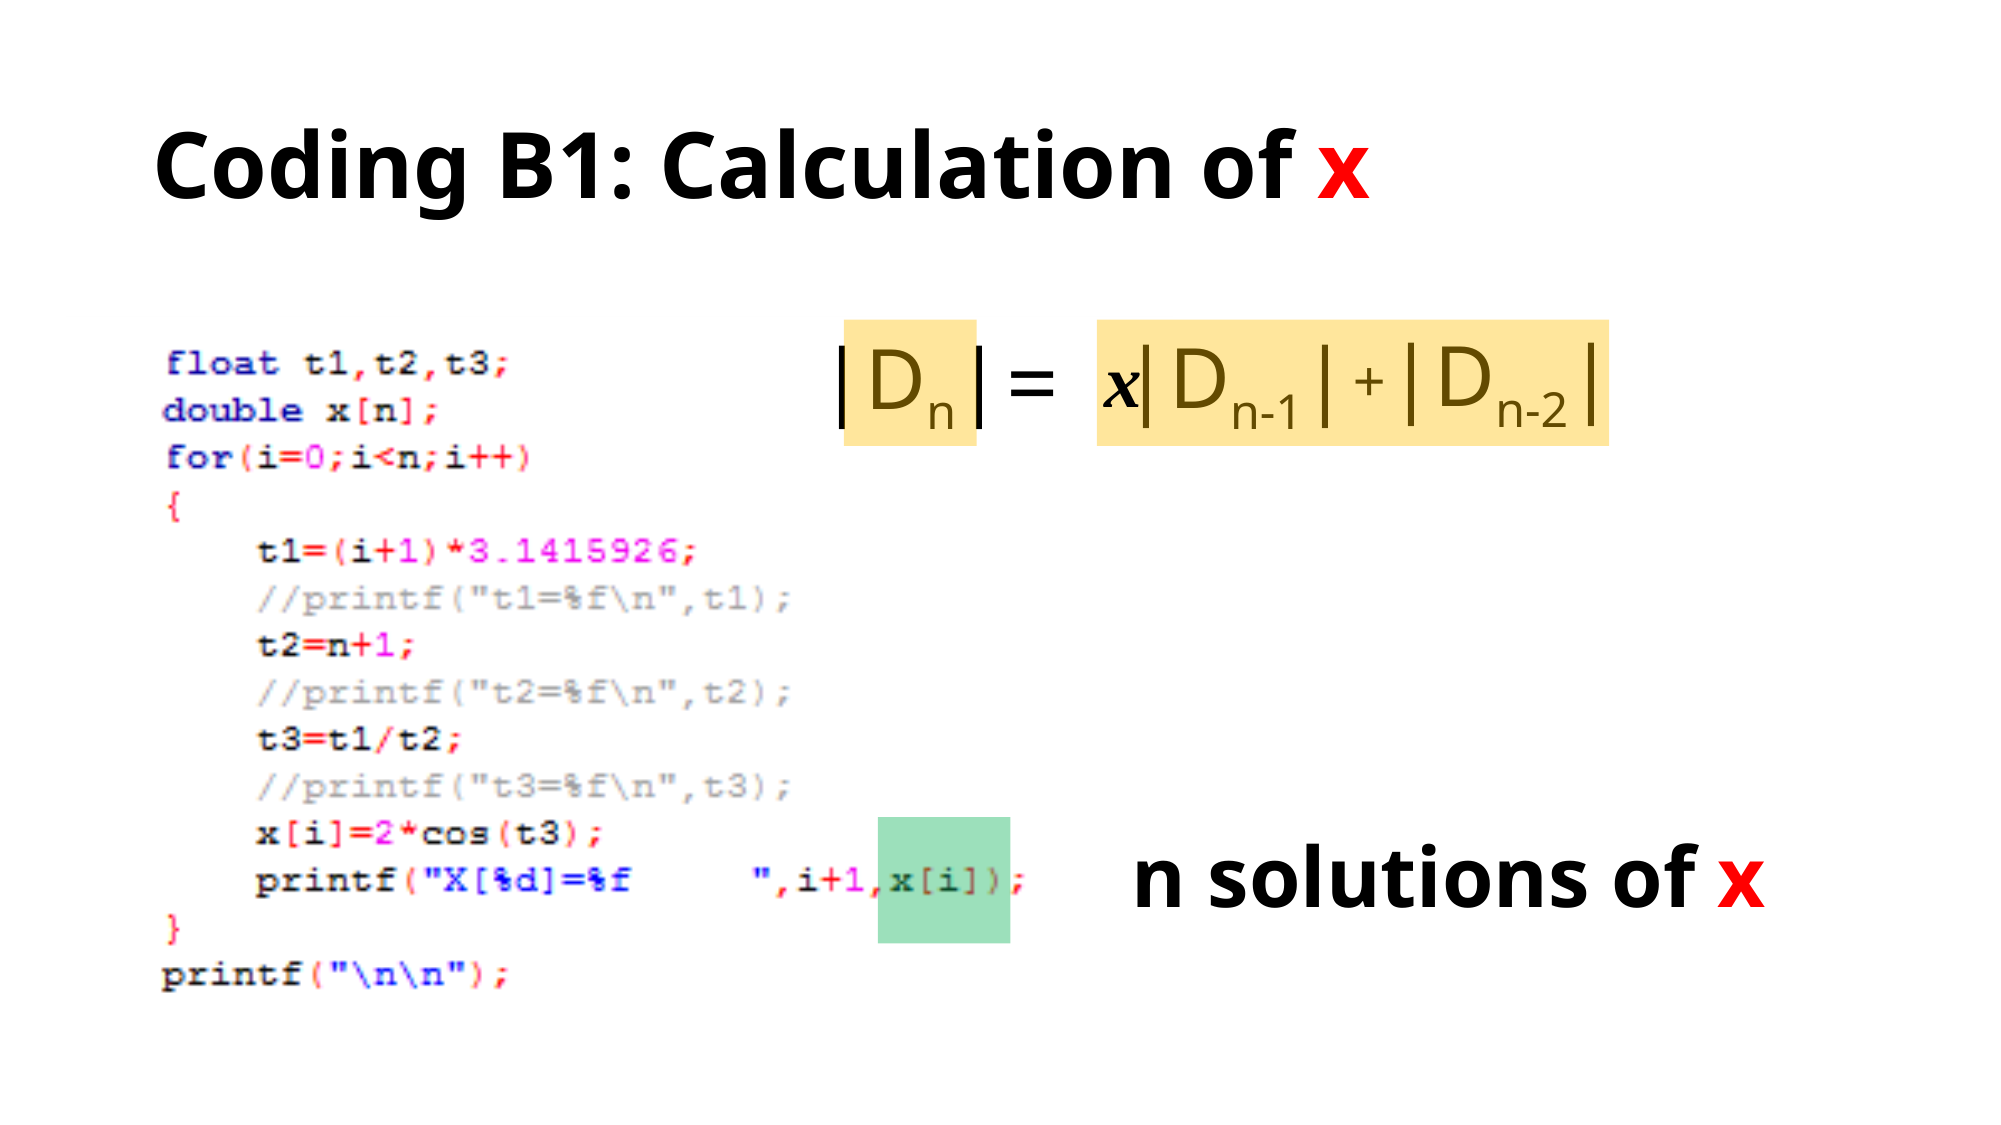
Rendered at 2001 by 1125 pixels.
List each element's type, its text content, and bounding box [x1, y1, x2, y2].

title Coding B1: Calculation of x [137, 59, 1863, 278]
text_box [831, 315, 1610, 446]
text_box n solutions of x [1173, 817, 1781, 932]
picture [66, 315, 1173, 1000]
